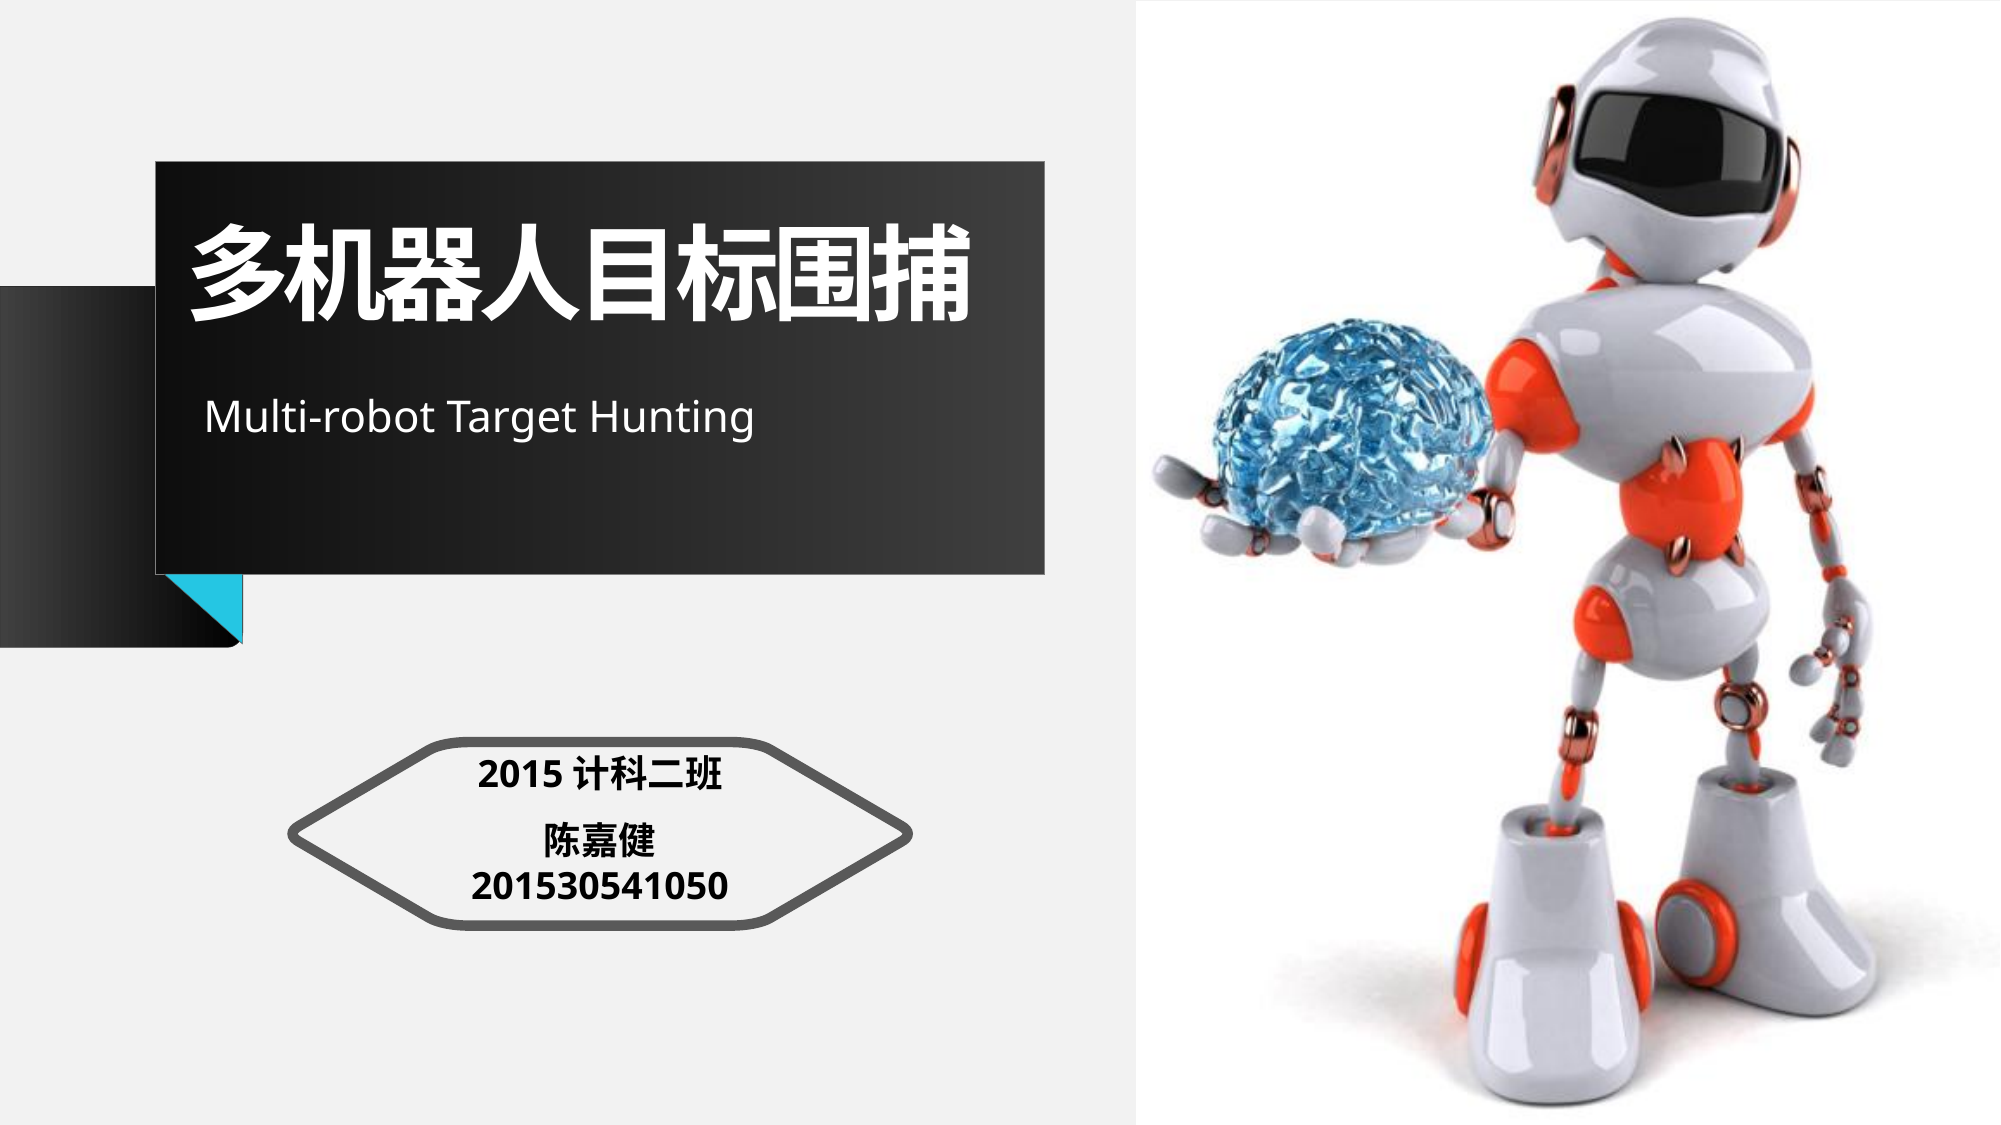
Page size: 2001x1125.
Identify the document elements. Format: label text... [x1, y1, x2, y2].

text_box 2015计科二班 陈嘉健 201530541050 [292, 742, 908, 926]
picture [1136, 1, 2000, 1125]
text_box [0, 286, 238, 648]
title 多机器人目标围捕 [155, 161, 1045, 575]
text_box [161, 573, 244, 647]
subtitle Multi-robot Target Hunting [203, 395, 860, 509]
